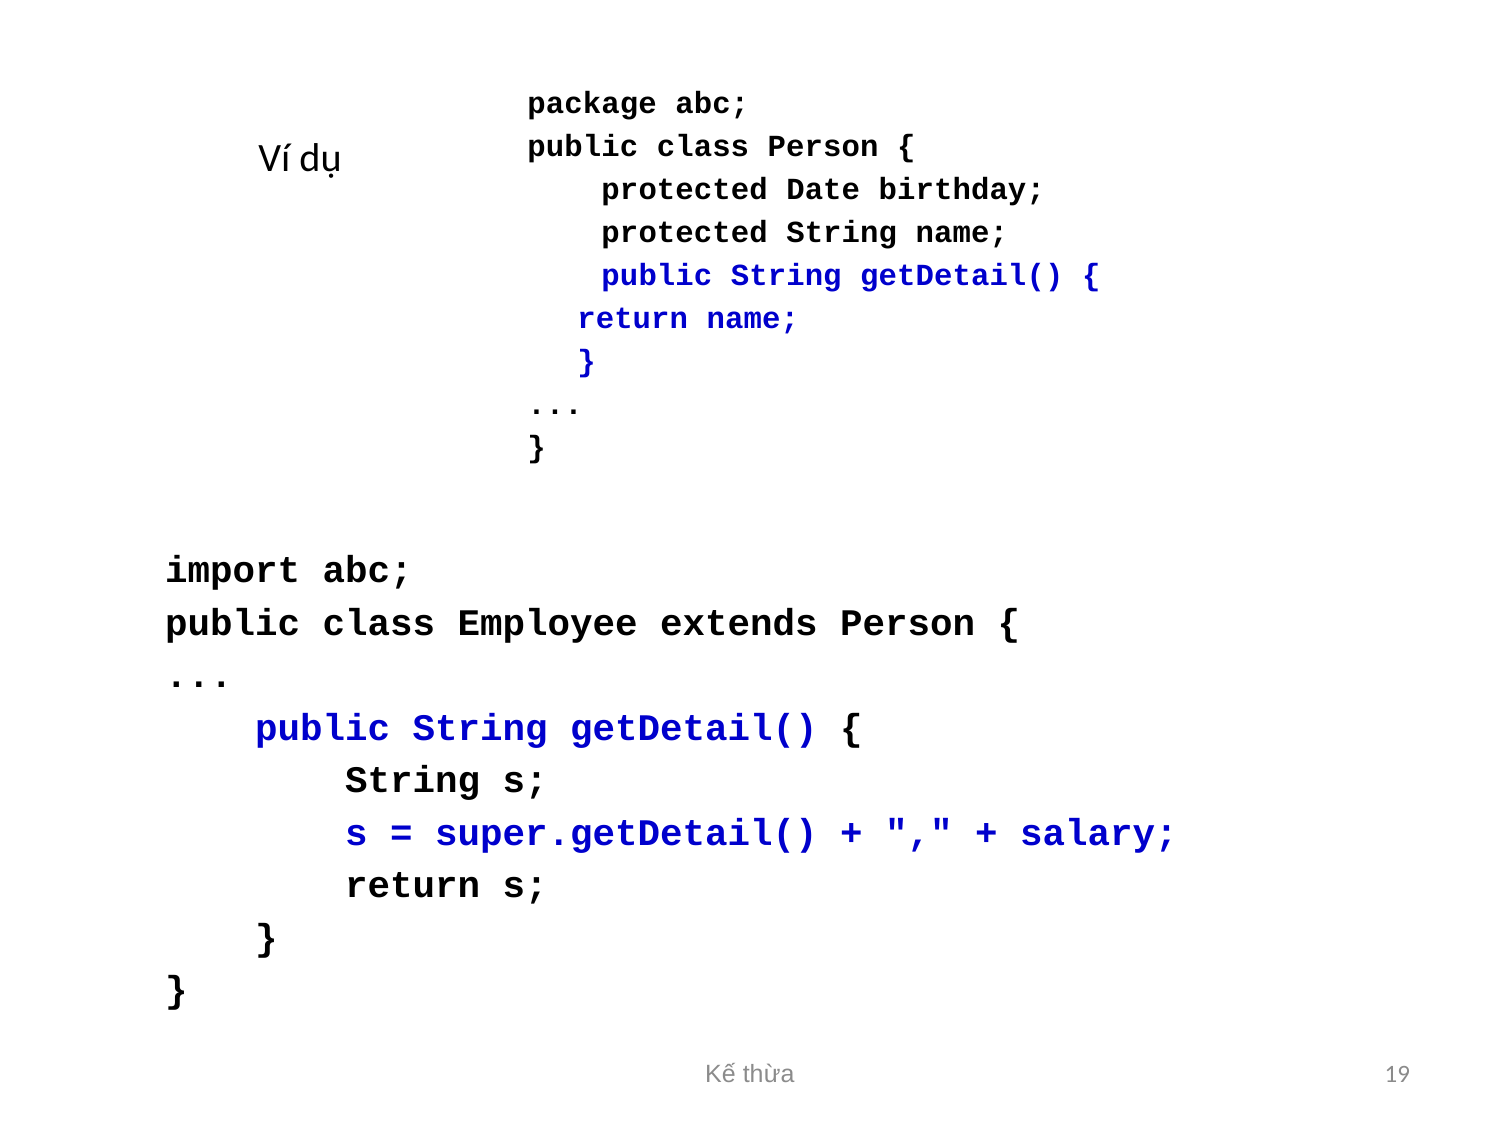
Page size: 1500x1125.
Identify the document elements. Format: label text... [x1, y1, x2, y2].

footer Kế thừa [512, 1042, 988, 1103]
title Ví dụ [75, 75, 512, 188]
list import abc; public class Employee extends Person { ... public String getDetail() { String s; s = super.getDetail() + "," + salary; return s; } } [150, 537, 1350, 1038]
slide_number 19 [1074, 1042, 1425, 1103]
list package abc; public class Person { protected Date birthday; protected String name; public String getDetail() { return name; } ... } [512, 75, 1450, 475]
